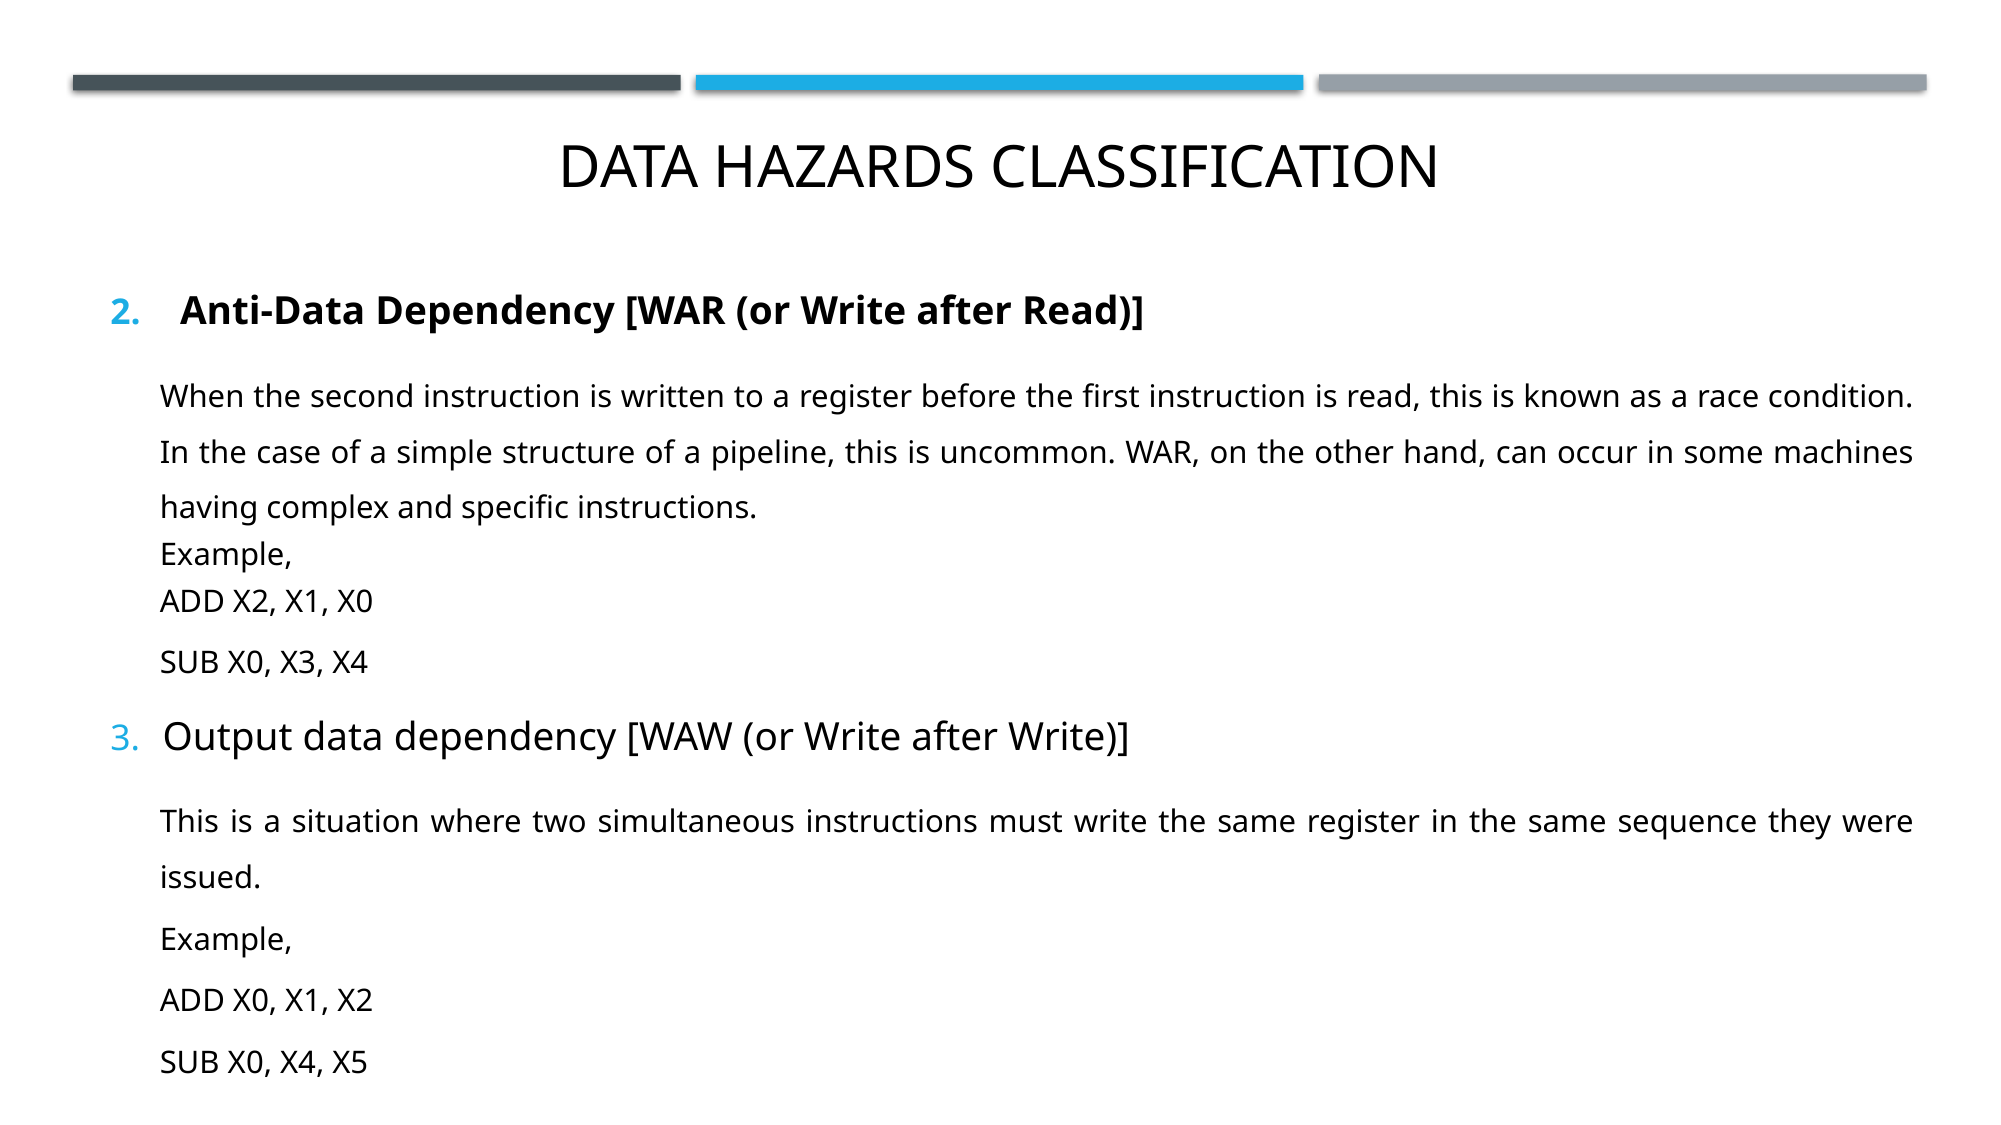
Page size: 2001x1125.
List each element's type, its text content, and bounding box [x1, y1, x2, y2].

title Data Hazards Classification [95, 119, 1905, 207]
list Anti-Data Dependency [WAR (or Write after Read)] When the second instruction is written to a register before the first instruction is read, this is known as a race condition. In the case of a simple structure of a pipeline, this is uncommon. WAR, on the other hand, can occur in some machines having complex and specific instructions. Example, ADD X2, X1, X0 SUB X0, X3, X4 Output data dependency [WAW (or Write after Write)] This is a situation where two simultaneous instructions must write the same register in the same sequence they were issued. Example, ADD X0, X1, X2 SUB X0, X4, X5 [95, 254, 1929, 1089]
